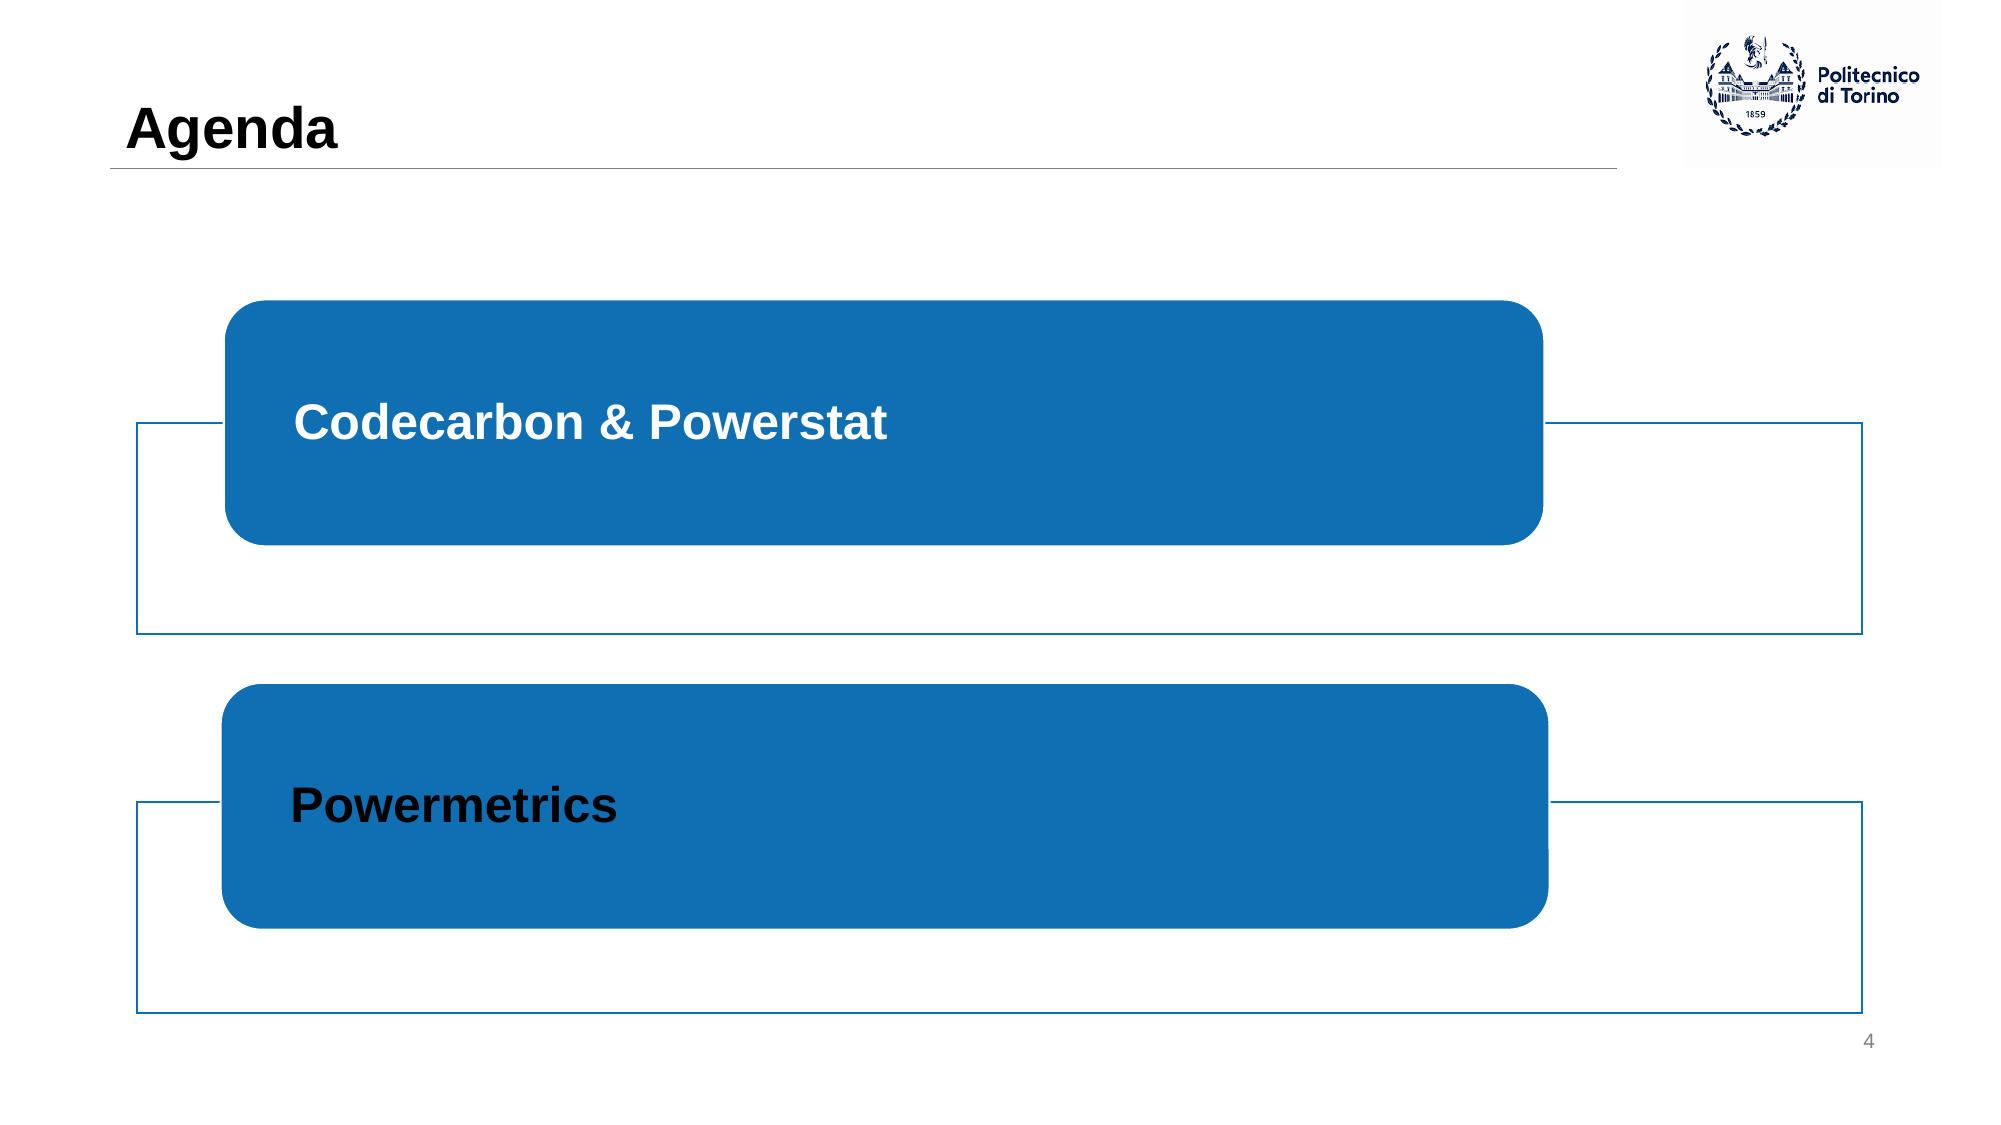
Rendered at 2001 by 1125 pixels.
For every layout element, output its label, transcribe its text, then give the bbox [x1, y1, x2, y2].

title Agenda [109, 0, 1617, 169]
picture [1617, 0, 2000, 169]
slide_number 4 [1412, 1023, 1890, 1058]
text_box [137, 299, 1863, 1014]
